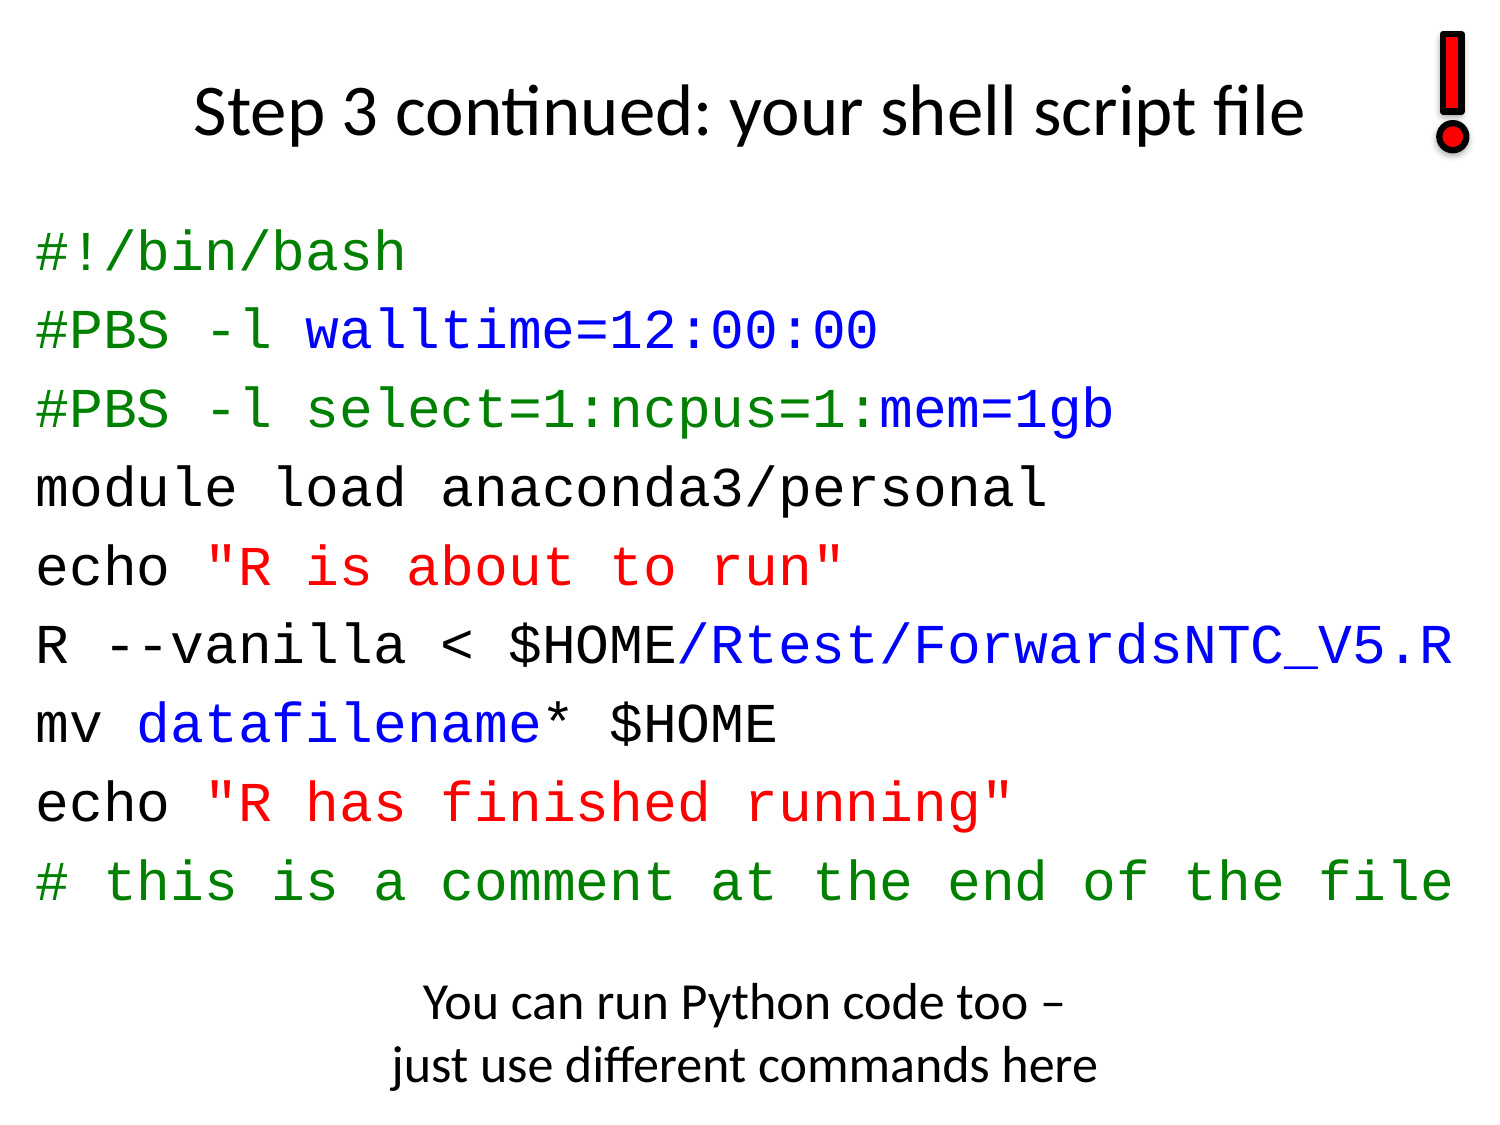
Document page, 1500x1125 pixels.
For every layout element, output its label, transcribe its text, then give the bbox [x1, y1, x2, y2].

text_box You can run Python code too – just use different commands here [103, 960, 1398, 1100]
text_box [1439, 33, 1467, 151]
title Step 3 continued: your shell script file [0, 12, 1500, 201]
list #!/bin/bash #PBS -l walltime=12:00:00 #PBS -l select=1:ncpus=1:mem=1gb module load anaconda3/personal echo "R is about to run" R --vanilla < $HOME/Rtest/ForwardsNTC_V5.R mv datafilename* $HOME echo "R has finished running" # this is a comment at the end of the file [20, 206, 1474, 1048]
